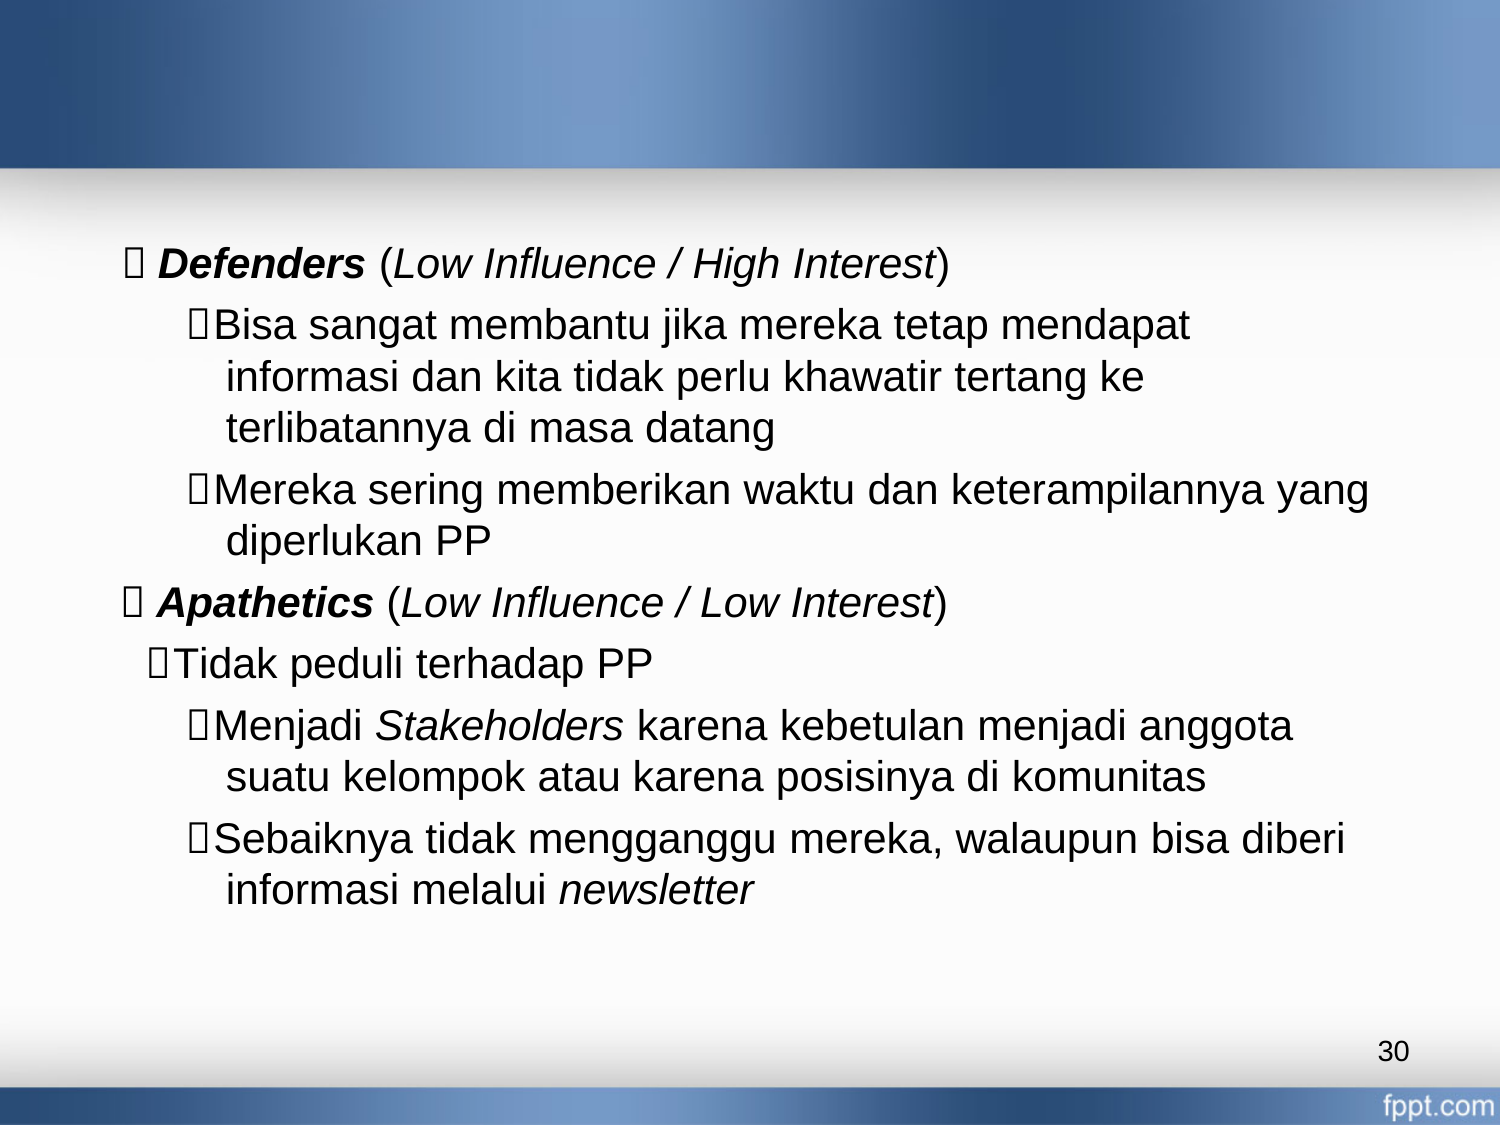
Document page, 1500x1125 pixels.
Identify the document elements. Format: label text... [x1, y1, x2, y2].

slide_number 30 [1074, 1024, 1425, 1103]
text_box  Defenders (Low Influence / High Interest) Bisa sangat membantu jika mereka tetap mendapat informasi dan kita tidak perlu khawatir tertang ke terlibatannya di masa datang Mereka sering memberikan waktu dan keterampilannya yang diperlukan PP  Apathetics (Low Influence / Low Interest) Tidak peduli terhadap PP Menjadi Stakeholders karena kebetulan menjadi anggota suatu kelompok atau karena posisinya di komunitas Sebaiknya tidak mengganggu mereka, walaupun bisa diberi informasi melalui newsletter [119, 235, 1374, 915]
picture [0, 0, 1500, 1125]
